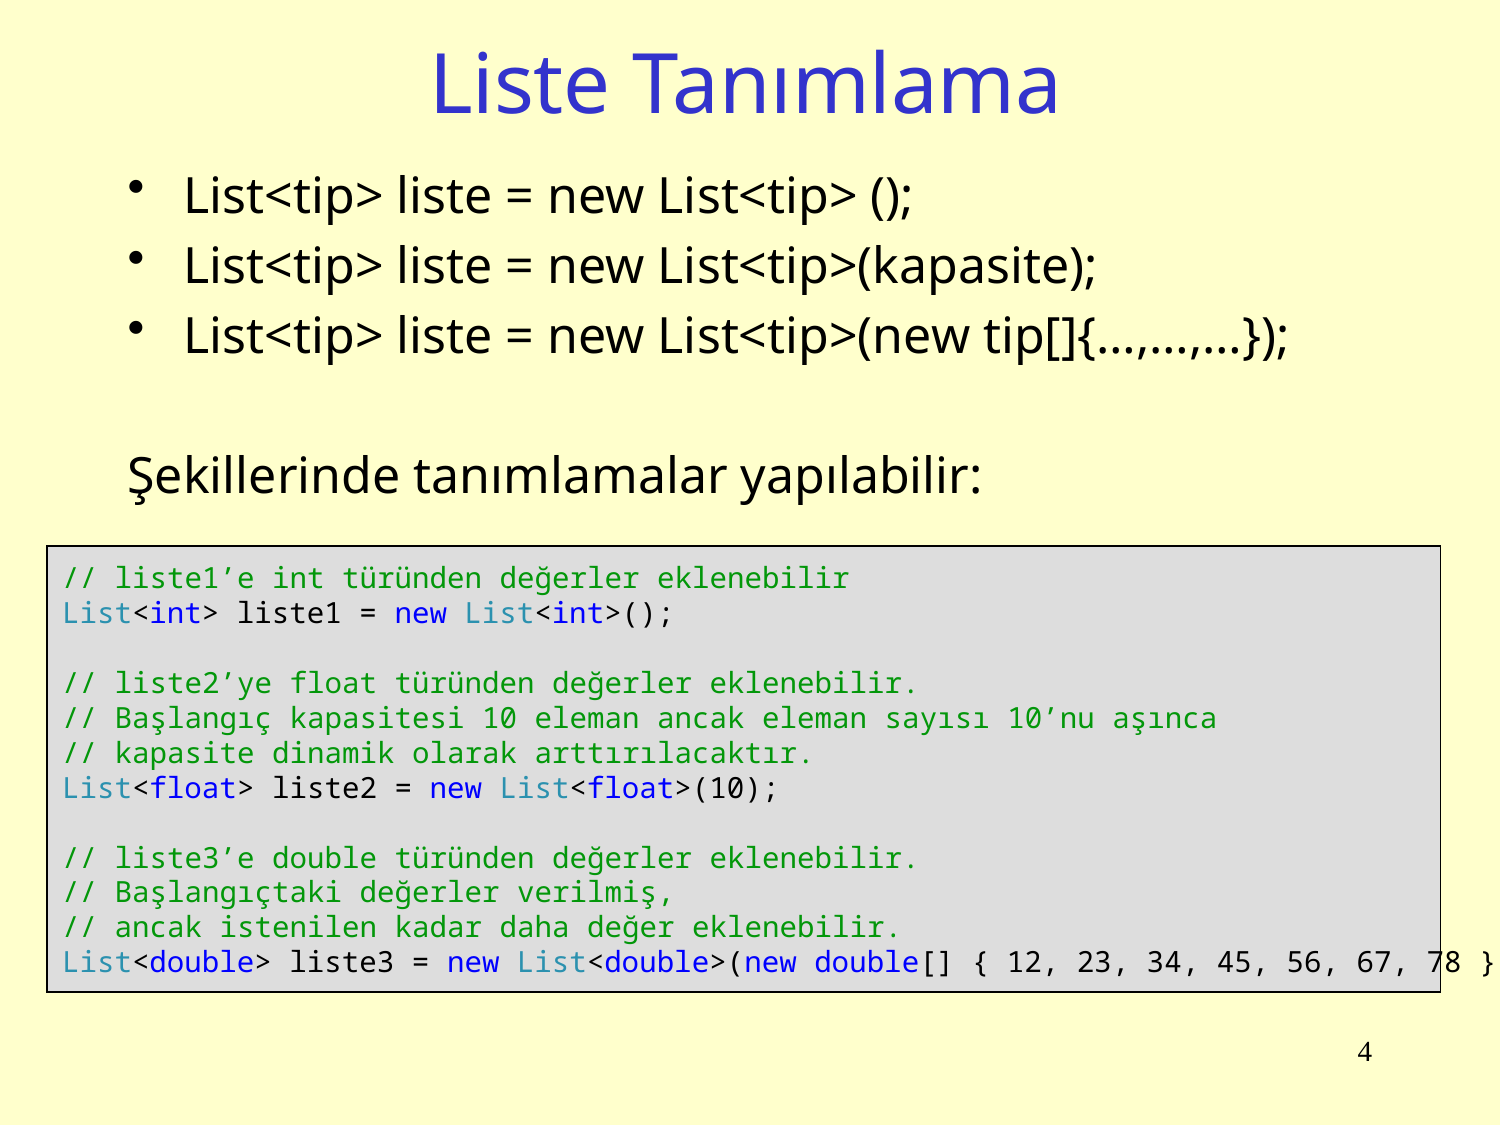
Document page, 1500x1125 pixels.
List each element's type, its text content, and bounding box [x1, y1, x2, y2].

list List<tip> liste = new List<tip> (); List<tip> liste = new List<tip>(kapasite); List<tip> liste = new List<tip>(new tip[]{…,…,…}); Şekillerinde tanımlamalar yapılabilir: [112, 155, 1388, 533]
text_box // liste1’e int türünden değerler eklenebilir List<int> liste1 = new List<int>(); // liste2’ye float türünden değerler eklenebilir. // Başlangıç kapasitesi 10 eleman ancak eleman sayısı 10’nu aşınca // kapasite dinamik olarak arttırılacaktır. List<float> liste2 = new List<float>(10); // liste3’e double türünden değerler eklenebilir. // Başlangıçtaki değerler verilmiş, // ancak istenilen kadar daha değer eklenebilir. List<double> liste3 = new List<double>(new double[] { 12, 23, 34, 45, 56, 67, 78 }); [47, 545, 1441, 992]
title Liste Tanımlama [108, 23, 1384, 138]
slide_number 4 [1074, 1024, 1388, 1101]
